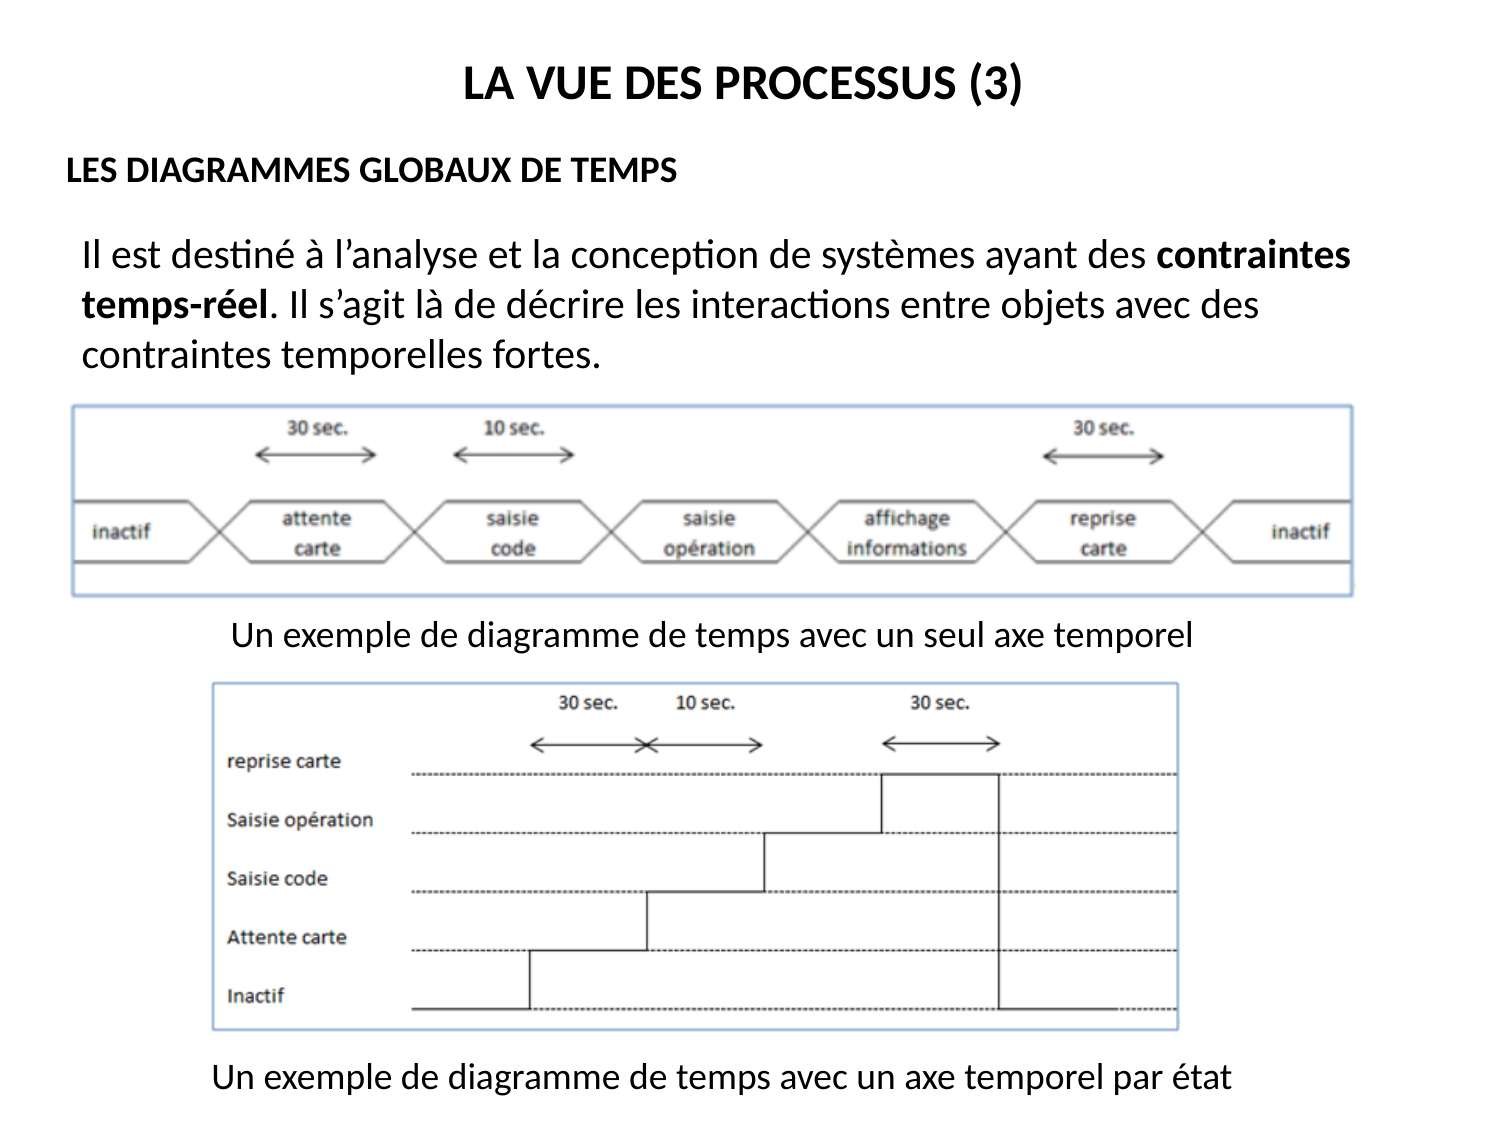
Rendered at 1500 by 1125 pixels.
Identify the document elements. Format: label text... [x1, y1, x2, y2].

picture [203, 671, 1189, 1041]
picture [66, 396, 1363, 601]
text_box Un exemple de diagramme de temps avec un seul axe temporel [72, 610, 1353, 662]
text_box LES DIAGRAMMES GLOBAUX DE TEMPS [51, 137, 694, 197]
text_box LA VUE DES PROCESSUS (3) [41, 42, 1447, 118]
text_box Il est destiné à l’analyse et la conception de systèmes ayant des contraintes temps-réel. Il s’agit là de décrire les interactions entre objets avec des contraintes temporelles fortes. [66, 218, 1447, 384]
text_box Un exemple de diagramme de temps avec un axe temporel par état [82, 1044, 1363, 1105]
